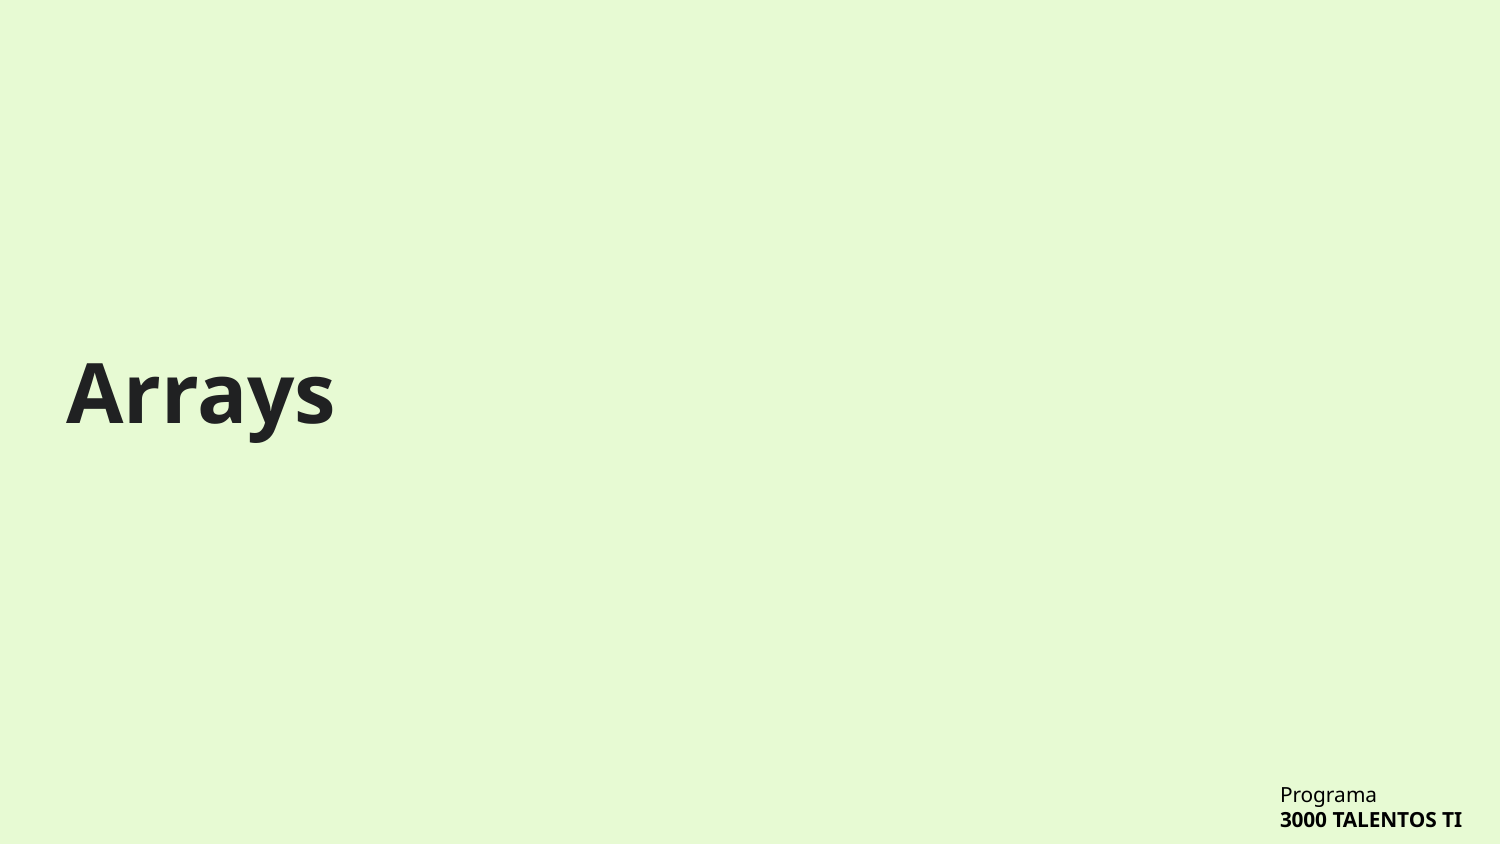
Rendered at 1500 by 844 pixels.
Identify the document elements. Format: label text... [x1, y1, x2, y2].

title Arrays [51, 143, 1253, 638]
